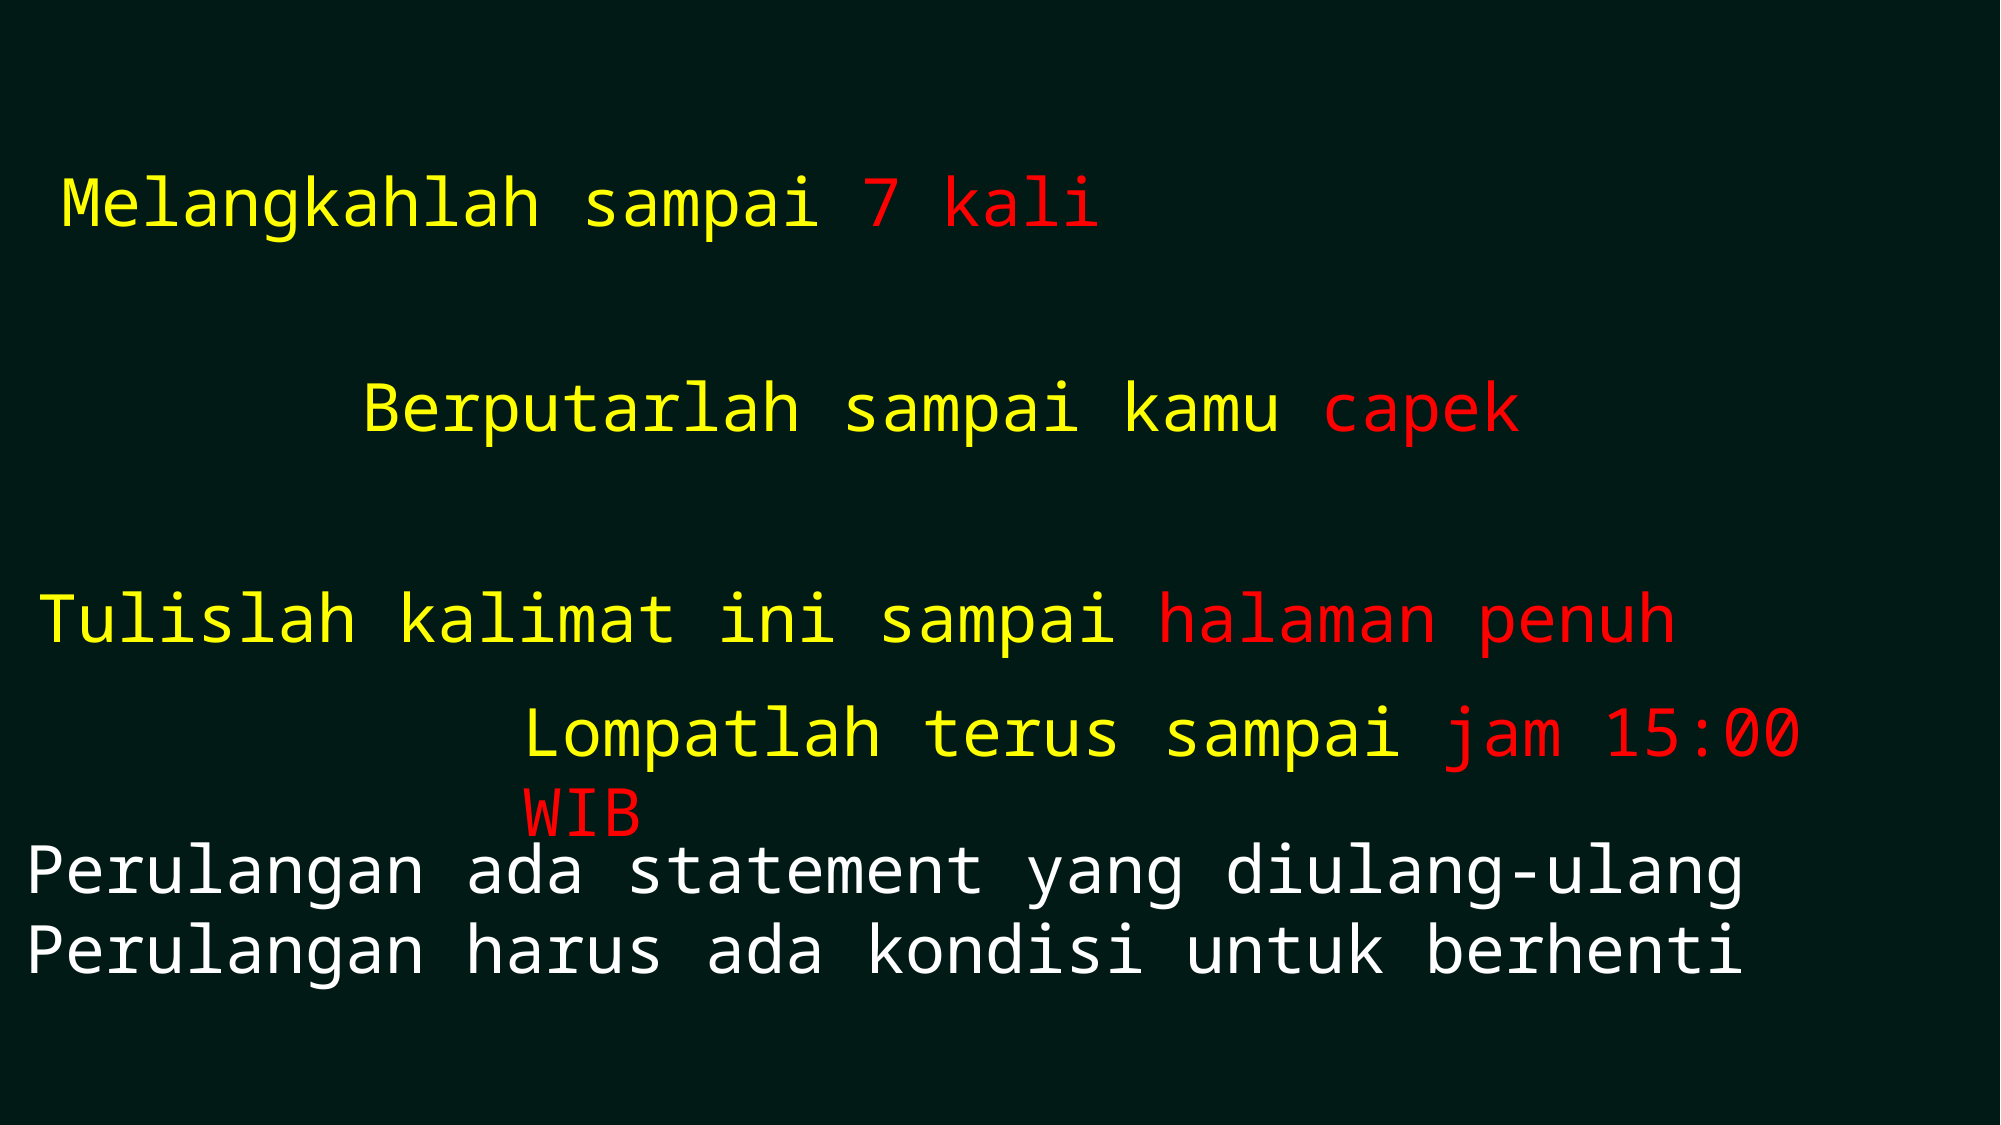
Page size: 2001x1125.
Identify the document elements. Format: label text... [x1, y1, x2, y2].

text_box Berputarlah sampai kamu capek [346, 357, 1823, 452]
text_box Tulislah kalimat ini sampai halaman penuh [22, 568, 1823, 663]
text_box Melangkahlah sampai 7 kali [46, 152, 1522, 248]
text_box Lompatlah terus sampai jam 15:00 WIB [508, 682, 1954, 858]
text_box Perulangan ada statement yang diulang-ulang Perulangan harus ada kondisi untuk berhenti [10, 819, 1811, 995]
